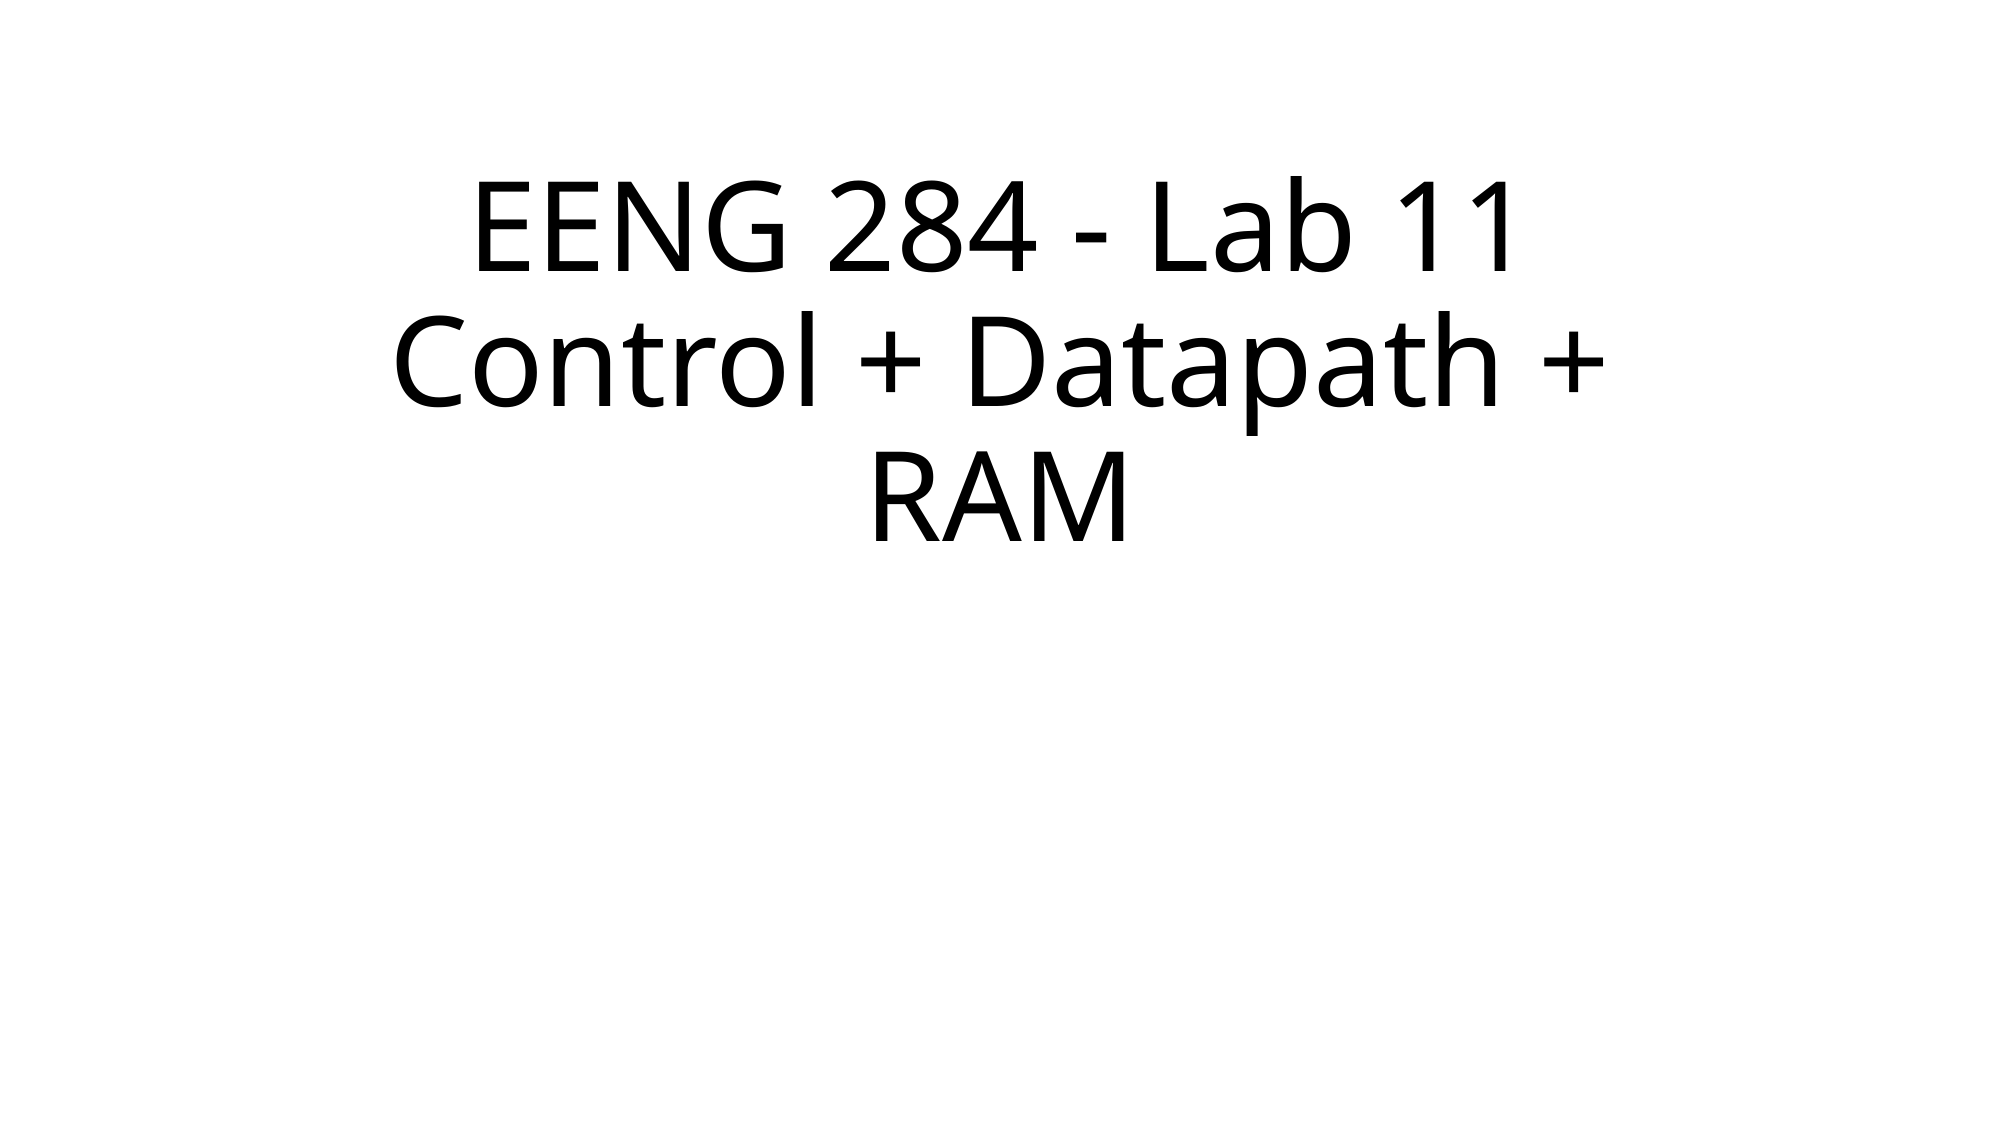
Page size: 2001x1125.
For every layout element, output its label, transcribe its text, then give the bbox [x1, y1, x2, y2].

title EENG 284 - Lab 11 Control + Datapath + RAM [249, 183, 1751, 576]
